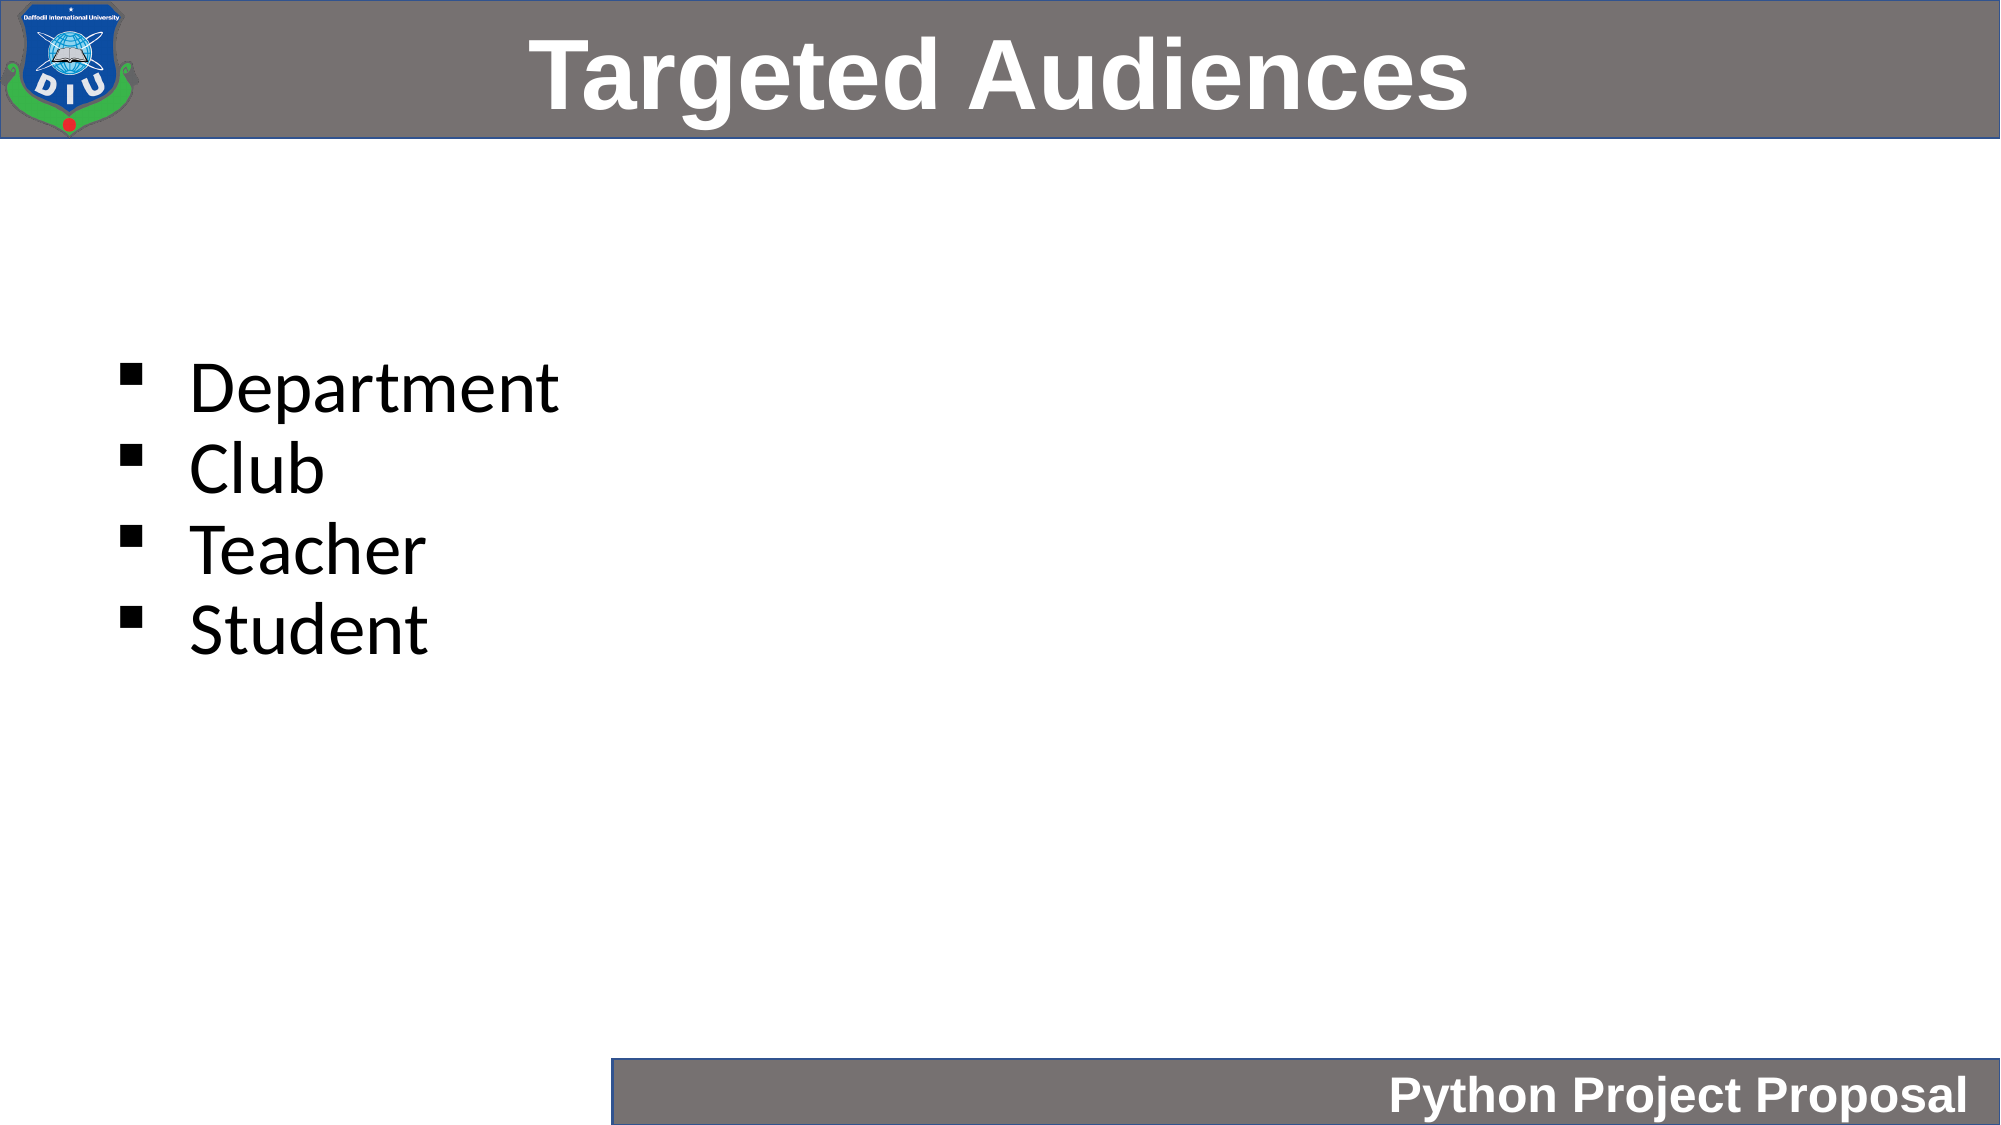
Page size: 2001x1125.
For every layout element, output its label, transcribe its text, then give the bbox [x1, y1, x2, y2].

picture [0, 0, 139, 139]
text_box Targeted Audiences [140, 0, 2000, 139]
text_box Python Project Proposal [612, 1059, 2000, 1125]
text_box Department Club Teacher Student [99, 262, 1900, 1000]
